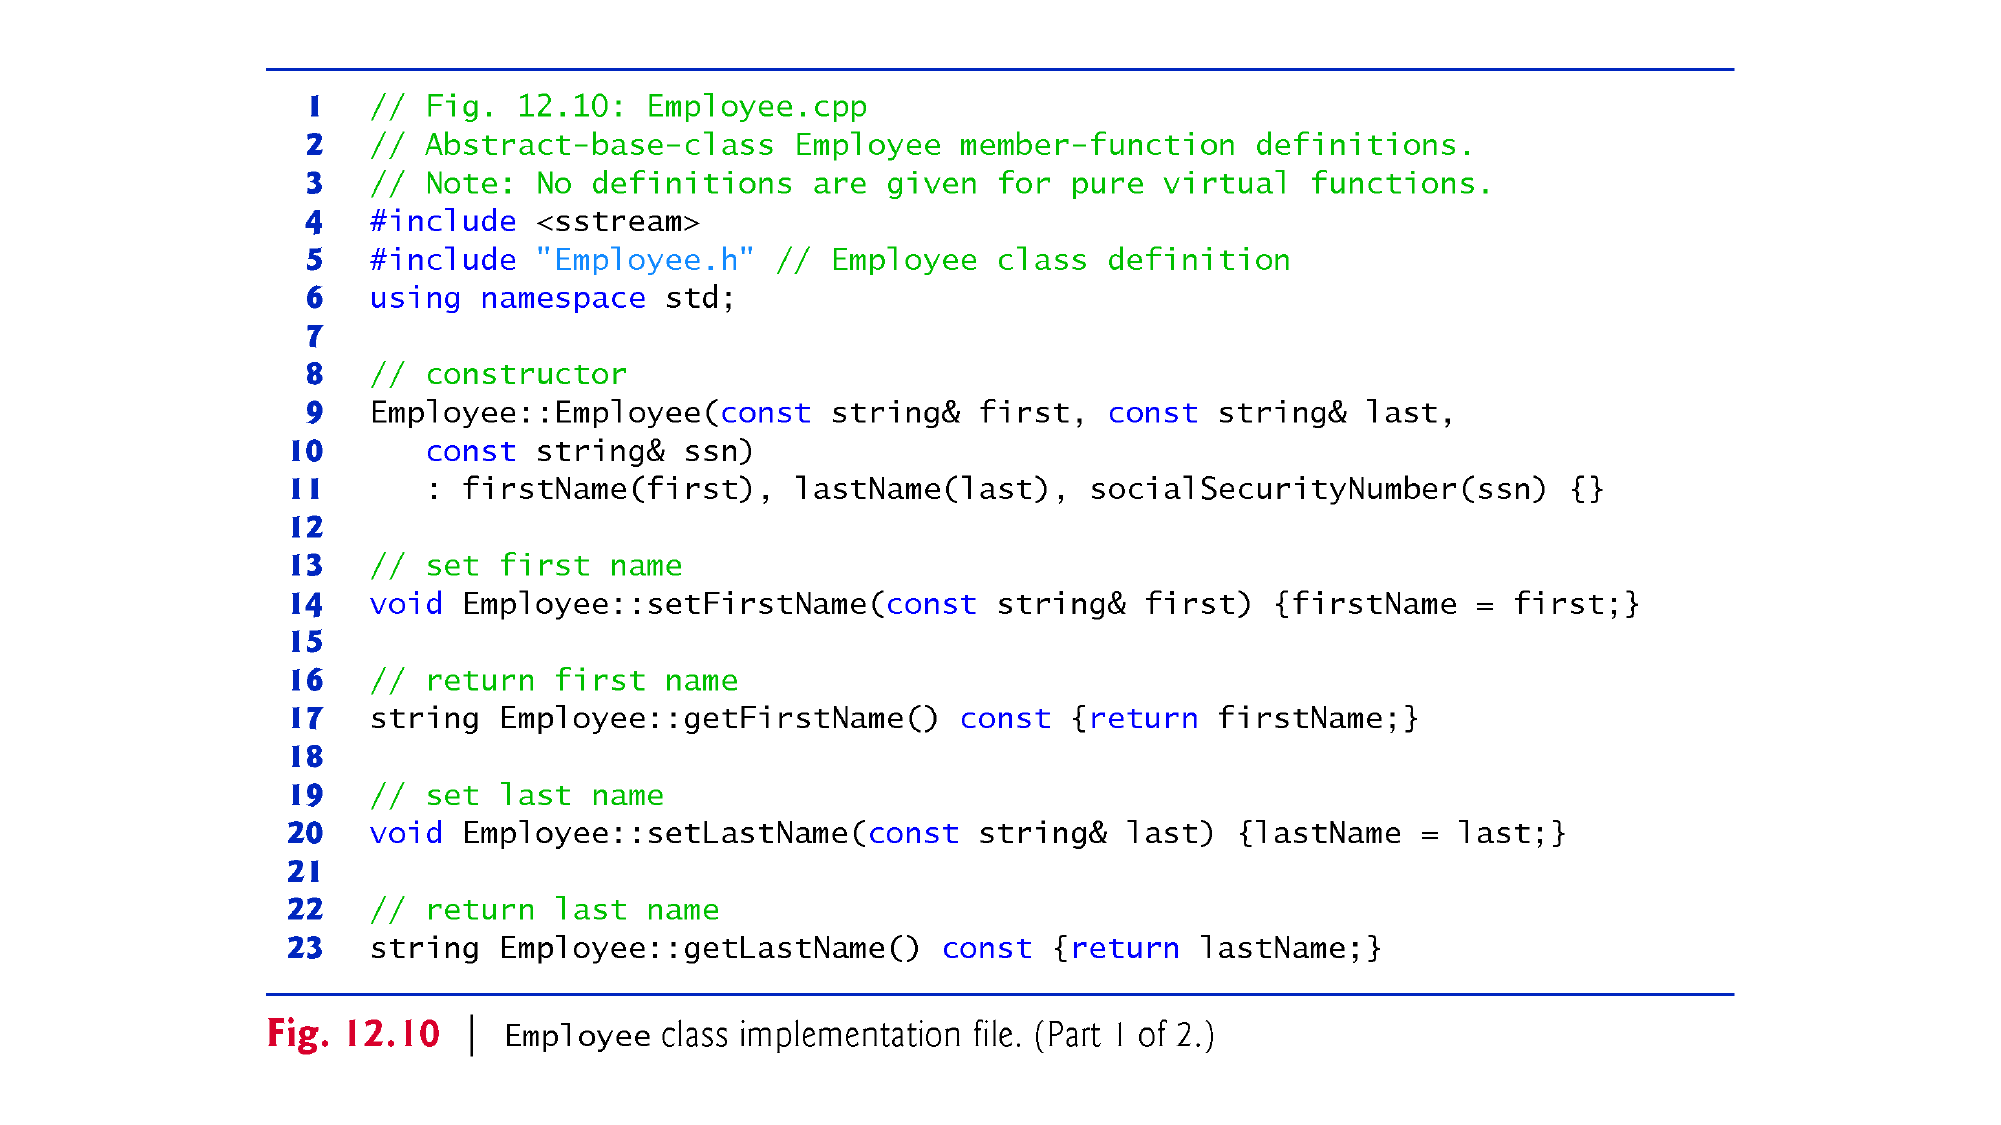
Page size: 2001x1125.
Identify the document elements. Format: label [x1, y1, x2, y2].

picture [197, 0, 1803, 1125]
